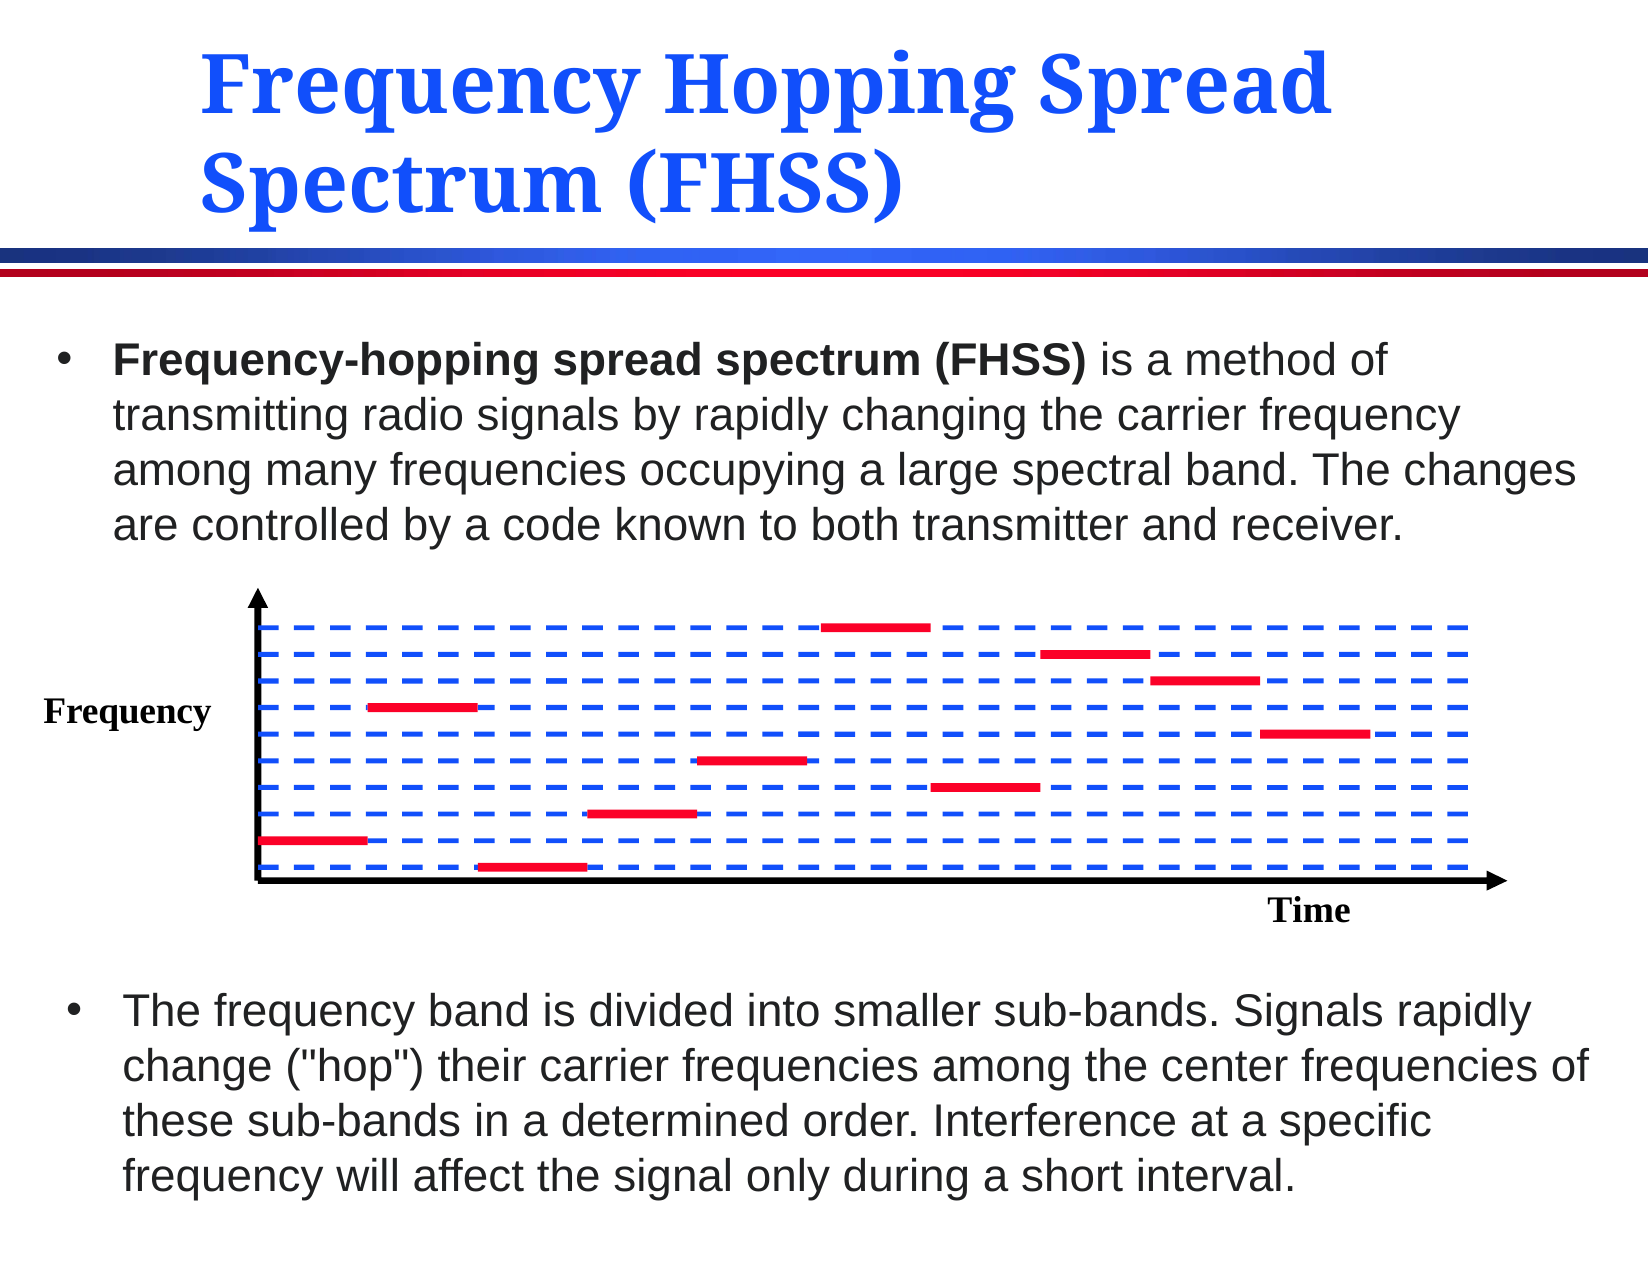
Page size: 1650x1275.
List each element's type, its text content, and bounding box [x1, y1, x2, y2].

list Frequency-hopping spread spectrum (FHSS) is a method of transmitting radio signals by rapidly changing the carrier frequency among many frequencies occupying a large spectral band. The changes are controlled by a code known to both transmitter and receiver. [56, 330, 1594, 553]
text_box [247, 587, 1508, 891]
text_box Time [1265, 899, 1371, 930]
picture [0, 269, 1648, 277]
title Frequency Hopping Spread Spectrum (FHSS) [200, 31, 1450, 232]
picture [0, 248, 1648, 263]
text_box The frequency band is divided into smaller sub-bands. Signals rapidly change ("hop") their carrier frequencies among the center frequencies of these sub-bands in a determined order. Interference at a specific frequency will affect the signal only during a short interval. [51, 973, 1650, 1209]
text_box Frequency [26, 678, 242, 739]
